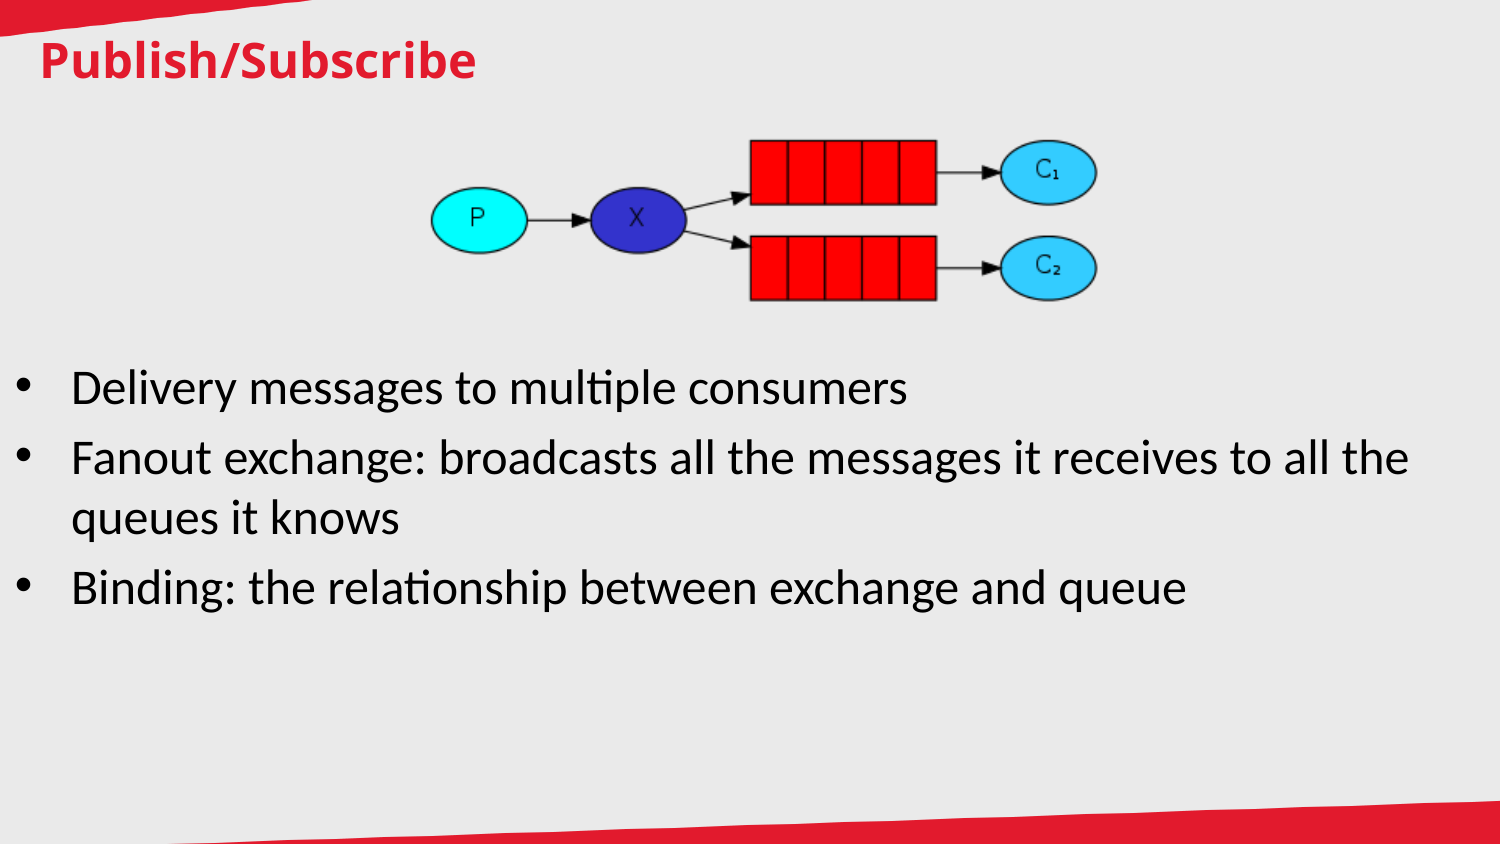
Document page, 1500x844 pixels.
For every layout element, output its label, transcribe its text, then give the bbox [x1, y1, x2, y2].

picture [0, 0, 1500, 844]
title Publish/Subscribe [24, 21, 1013, 96]
list Delivery messages to multiple consumers Fanout exchange: broadcasts all the messages it receives to all the queues it knows Binding: the relationship between exchange and queue [0, 346, 1450, 497]
